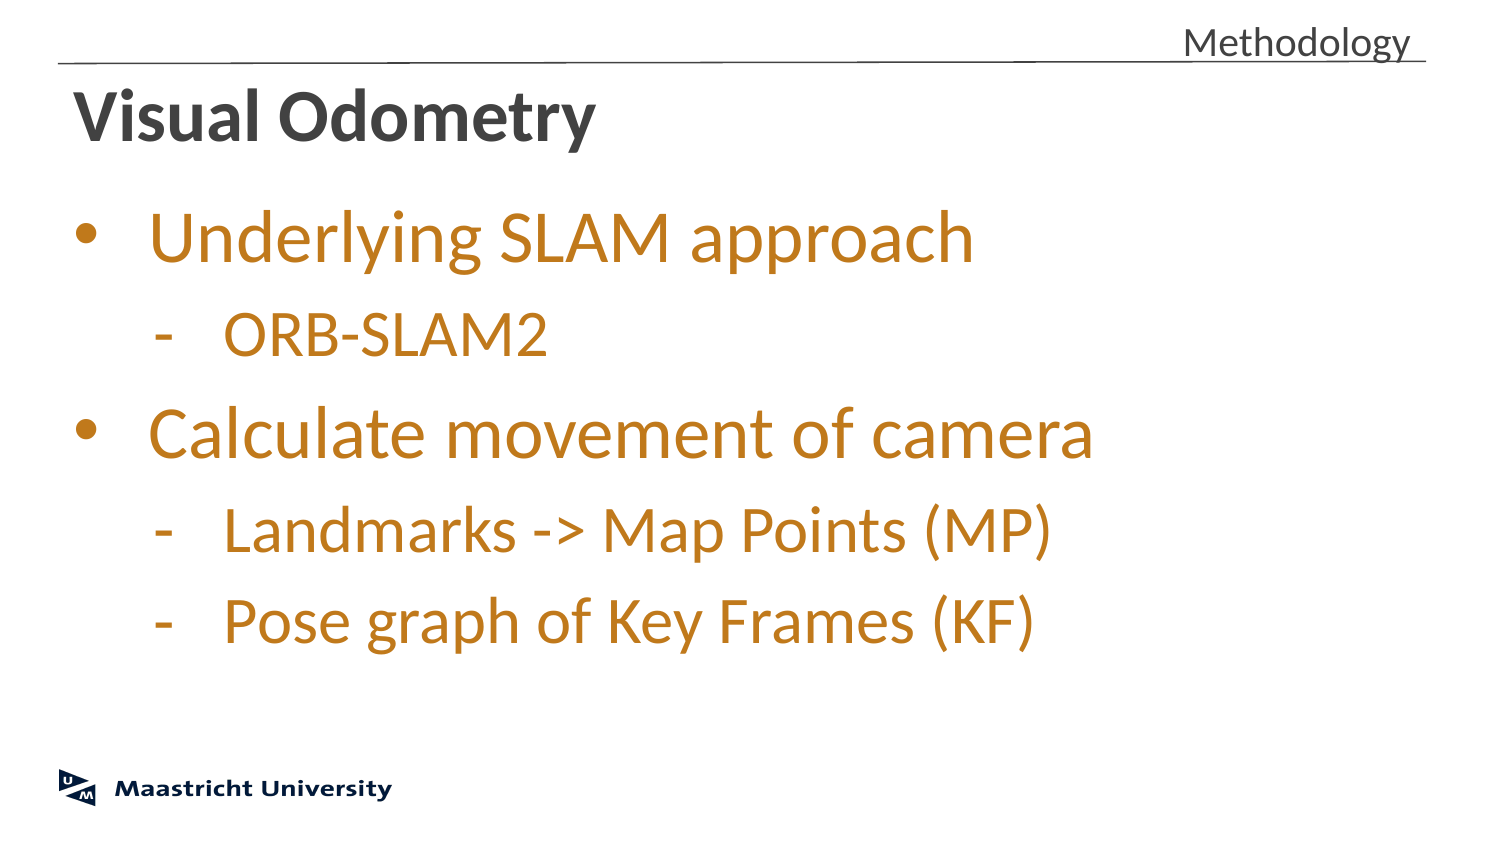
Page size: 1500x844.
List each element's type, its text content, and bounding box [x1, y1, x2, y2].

list Underlying SLAM approach ORB-SLAM2 Calculate movement of camera Landmarks -> Map Points (MP) Pose graph of Key Frames (KF) [59, 159, 1425, 606]
text_box Methodology [46, 0, 1427, 56]
picture [59, 759, 405, 822]
title Visual Odometry [59, 71, 1425, 144]
